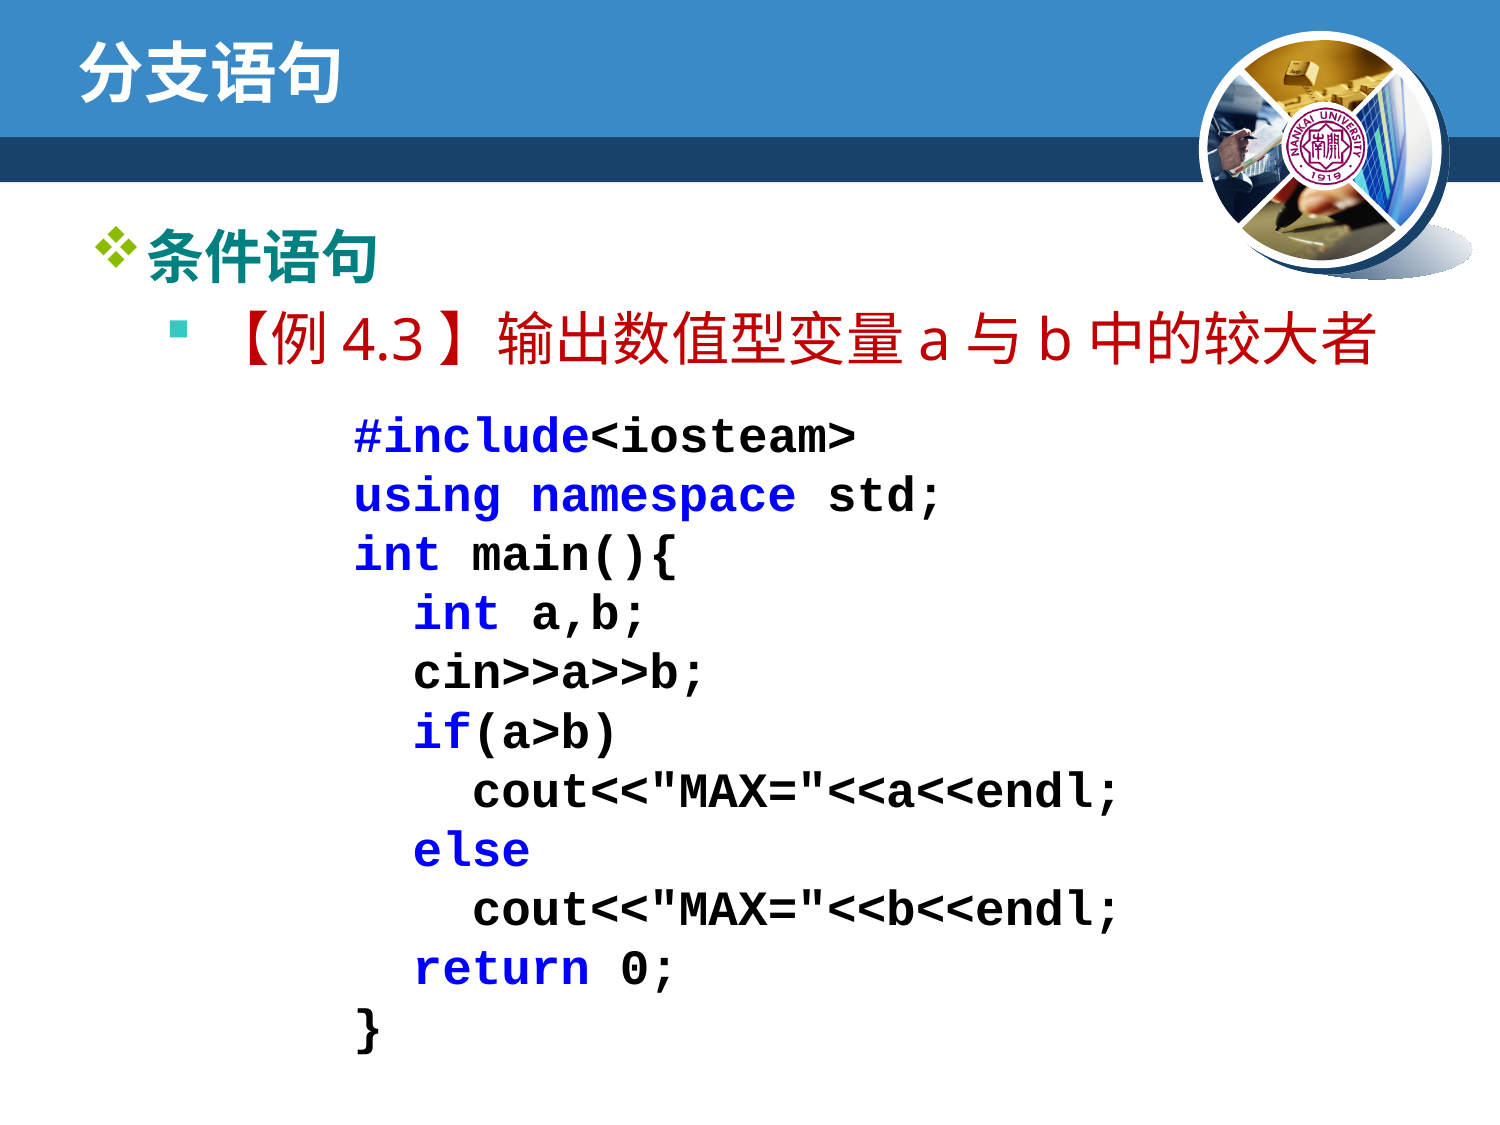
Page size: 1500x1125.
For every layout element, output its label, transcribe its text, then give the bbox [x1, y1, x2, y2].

picture [1207, 40, 1433, 213]
list 条件语句 【例4.3】输出数值型变量a与b中的较大者 [75, 212, 1413, 434]
title 分支语句 [62, 24, 1275, 118]
picture [351, 398, 1125, 1061]
